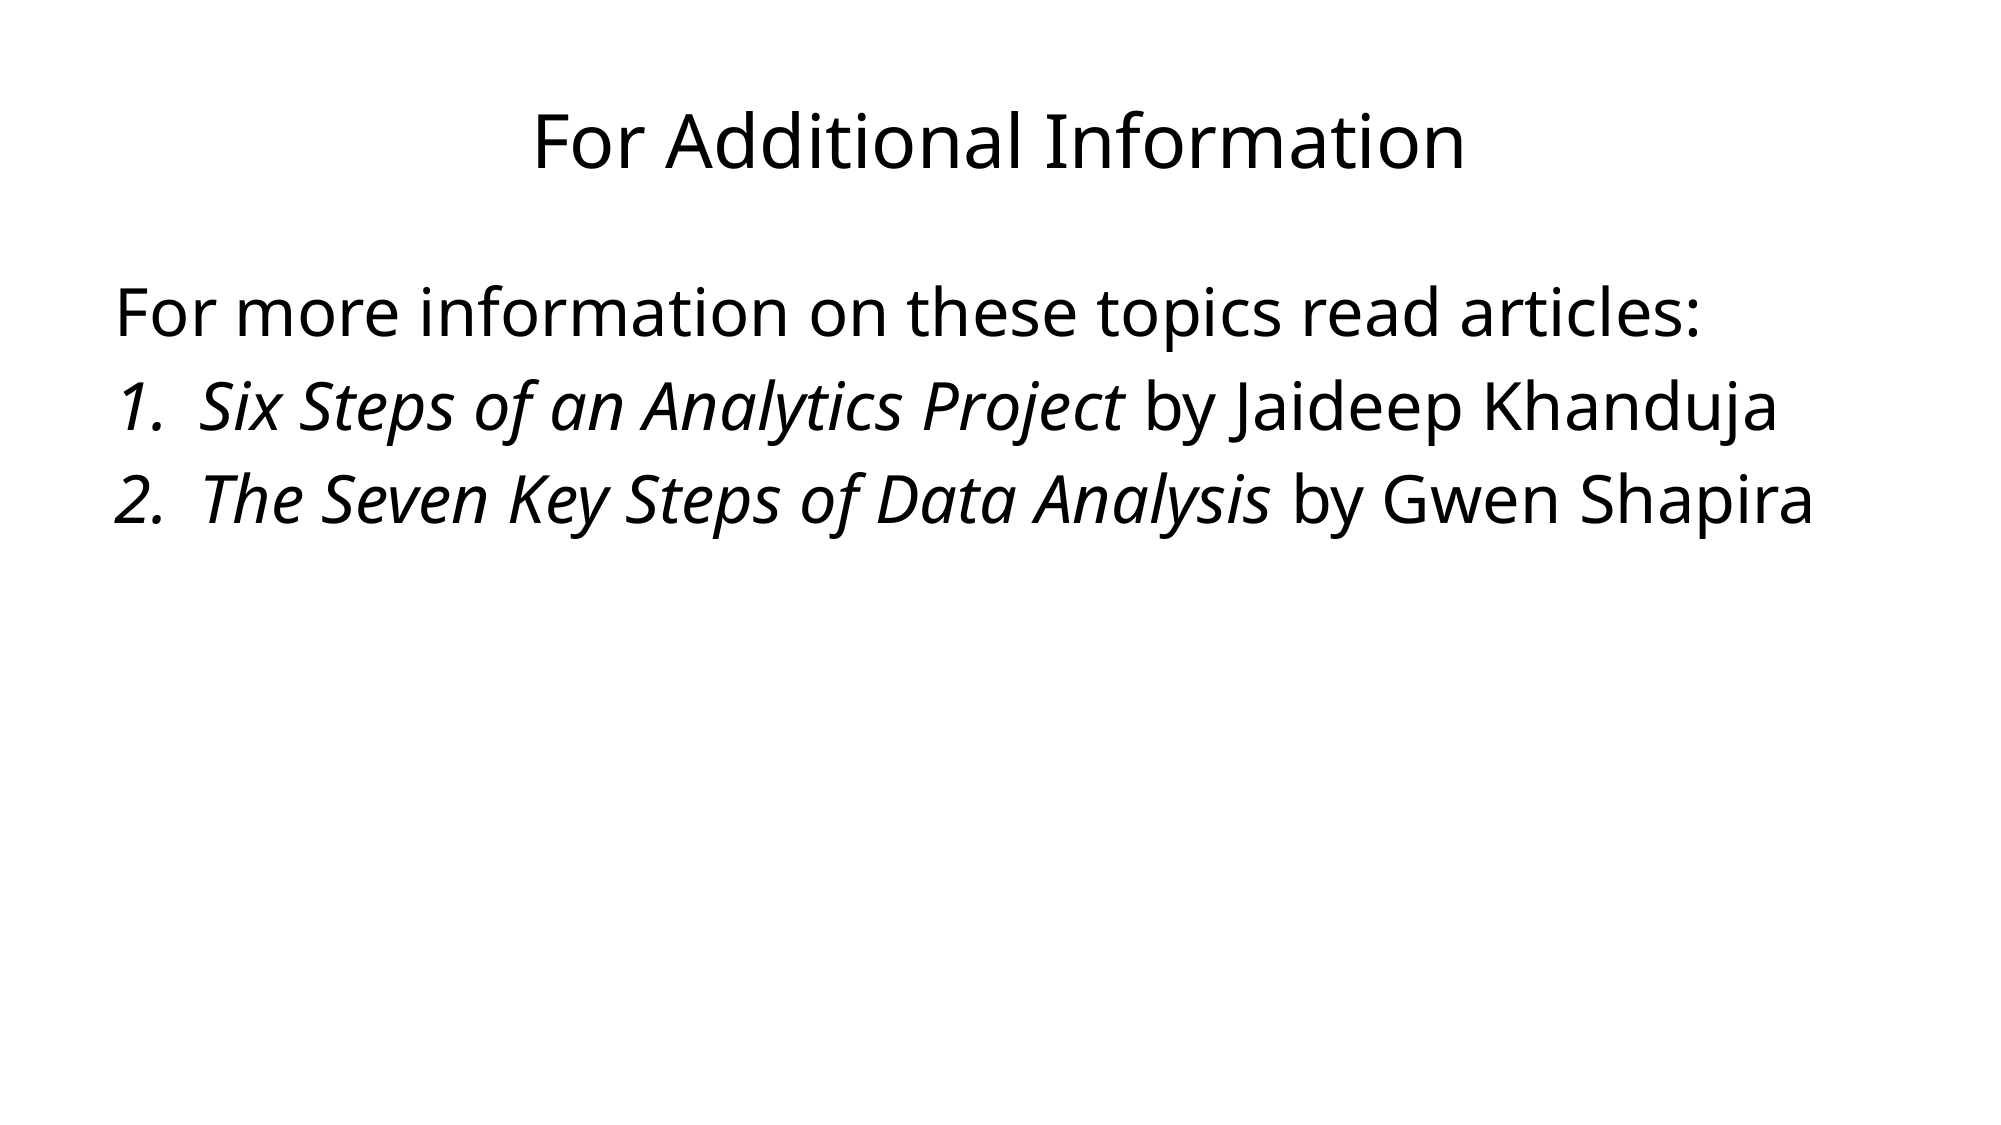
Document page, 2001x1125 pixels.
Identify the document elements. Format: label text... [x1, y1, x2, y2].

title For Additional Information [99, 45, 1900, 233]
list For more information on these topics read articles: Six Steps of an Analytics Project by Jaideep Khanduja The Seven Key Steps of Data Analysis by Gwen Shapira [99, 262, 1900, 1005]
